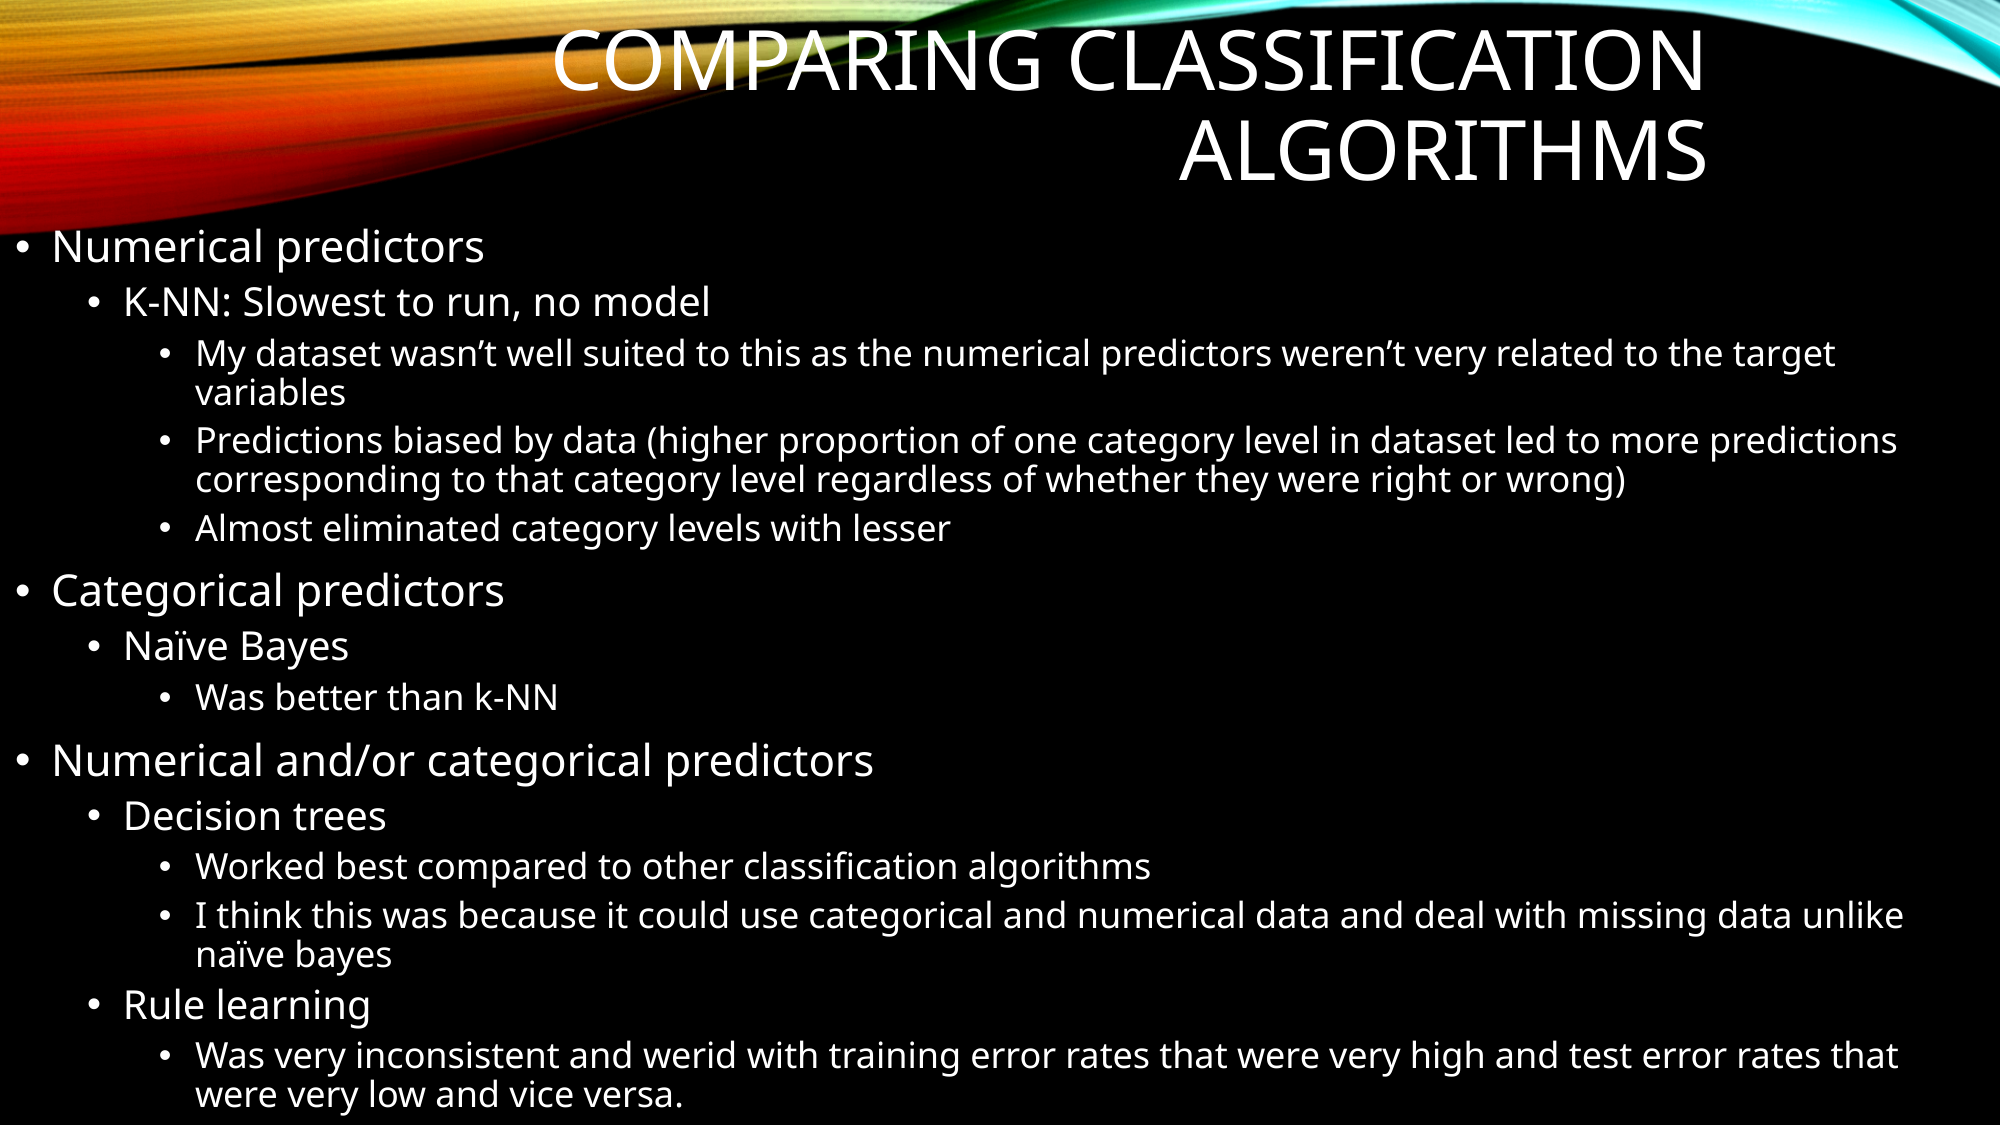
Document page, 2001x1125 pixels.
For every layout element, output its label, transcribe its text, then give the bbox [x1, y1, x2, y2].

title Comparing classification algorithms [0, 0, 1725, 217]
picture [1725, 0, 2000, 217]
list Numerical predictors K-NN: Slowest to run, no model My dataset wasn’t well suited to this as the numerical predictors weren’t very related to the target variables Predictions biased by data (higher proportion of one category level in dataset led to more predictions corresponding to that category level regardless of whether they were right or wrong) Almost eliminated category levels with lesser Categorical predictors Naïve Bayes Was better than k-NN Numerical and/or categorical predictors Decision trees Worked best compared to other classification algorithms I think this was because it could use categorical and numerical data and deal with missing data unlike naïve bayes Rule learning Was very inconsistent and werid with training error rates that were very high and test error rates that were very low and vice versa. [0, 217, 2000, 1125]
